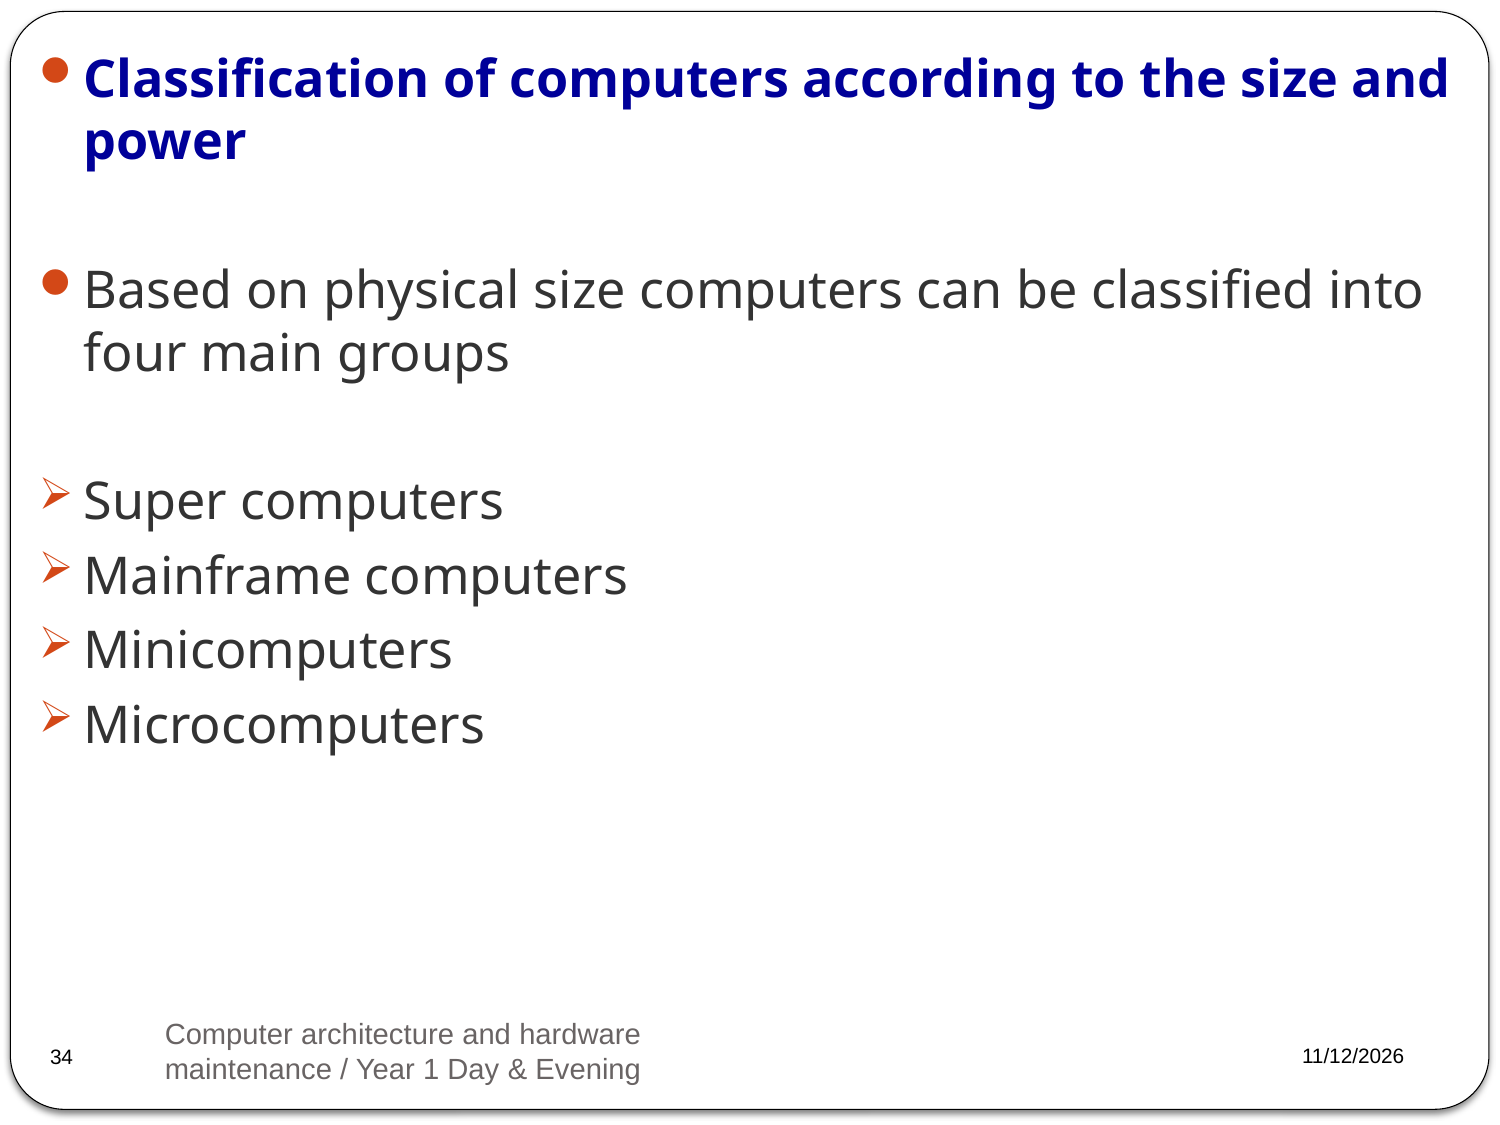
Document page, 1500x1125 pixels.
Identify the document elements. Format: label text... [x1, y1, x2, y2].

slide_number 34 [23, 1018, 99, 1094]
list Classification of computers according to the size and power Based on physical size computers can be classified into four main groups Super computers Mainframe computers Minicomputers Microcomputers [23, 37, 1476, 1000]
footer Computer architecture and hardware maintenance / Year 1 Day & Evening [150, 1012, 800, 1088]
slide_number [1012, 1015, 1419, 1094]
